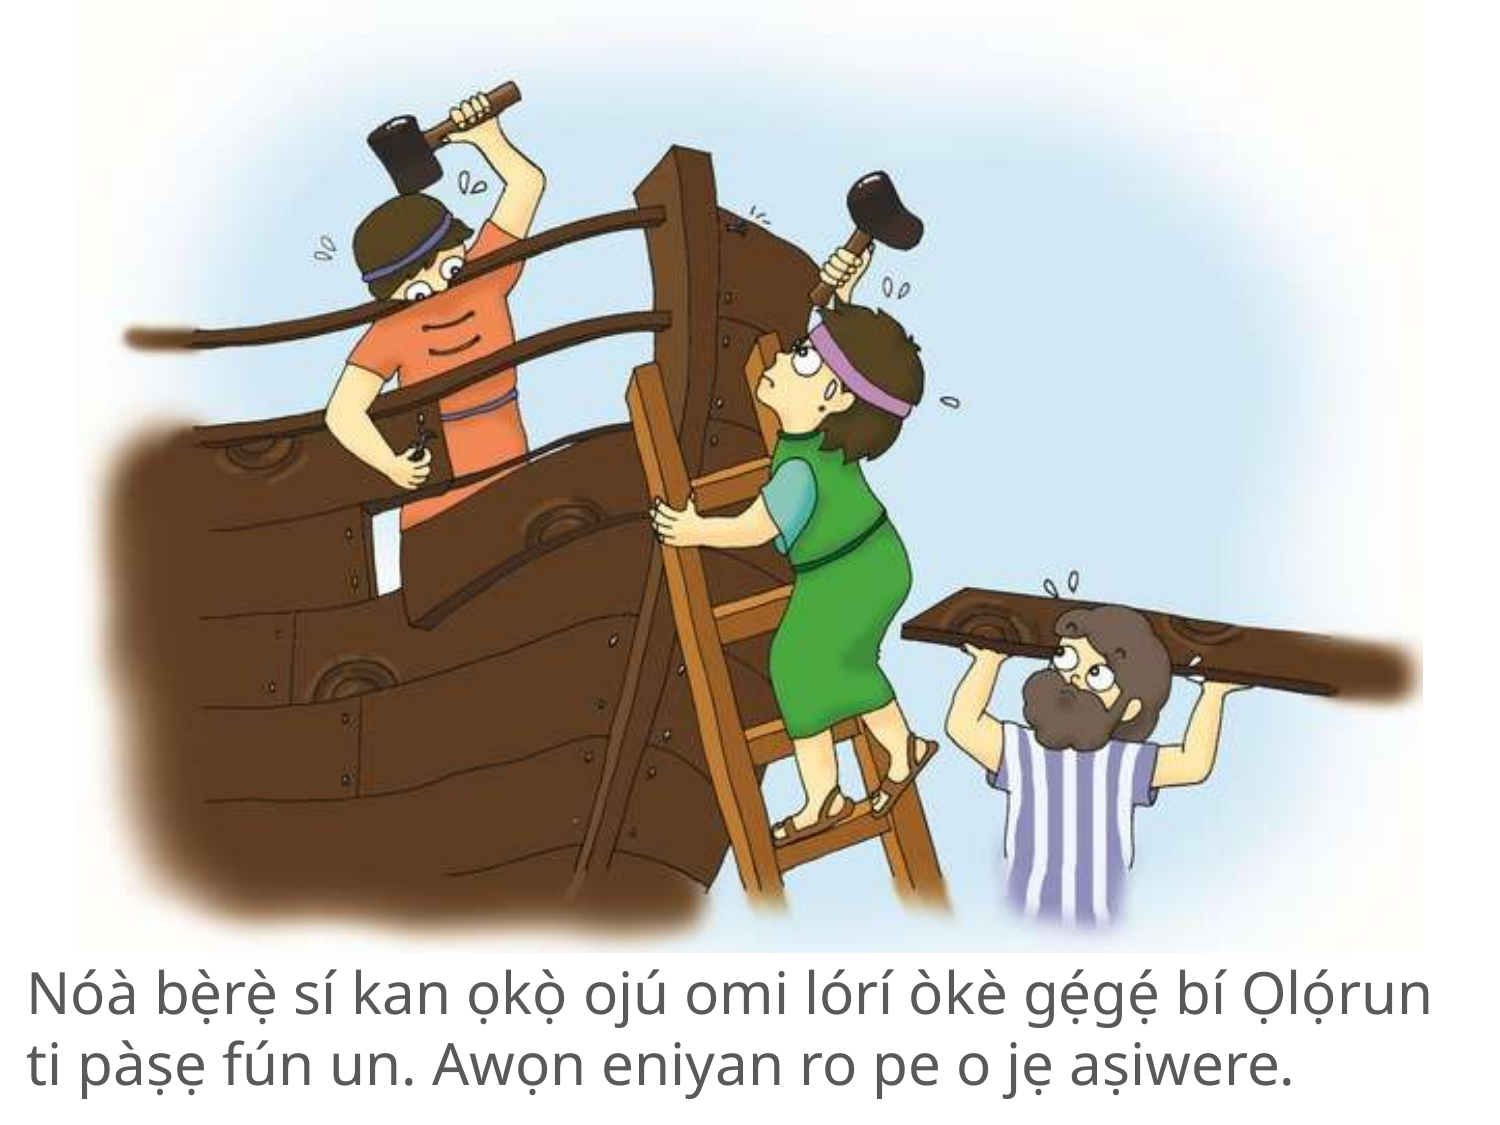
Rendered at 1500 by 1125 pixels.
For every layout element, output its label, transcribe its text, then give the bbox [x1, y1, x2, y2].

text_box Nóà bẹ̀rẹ̀ sí kan ọkọ̀ ojú omi lórí òkè gẹ́gẹ́ bí Ọlọ́run ti pàṣẹ fún un. Awọn eniyan ro pe o jẹ aṣiwere. [11, 949, 1483, 1104]
picture [77, 0, 1423, 953]
